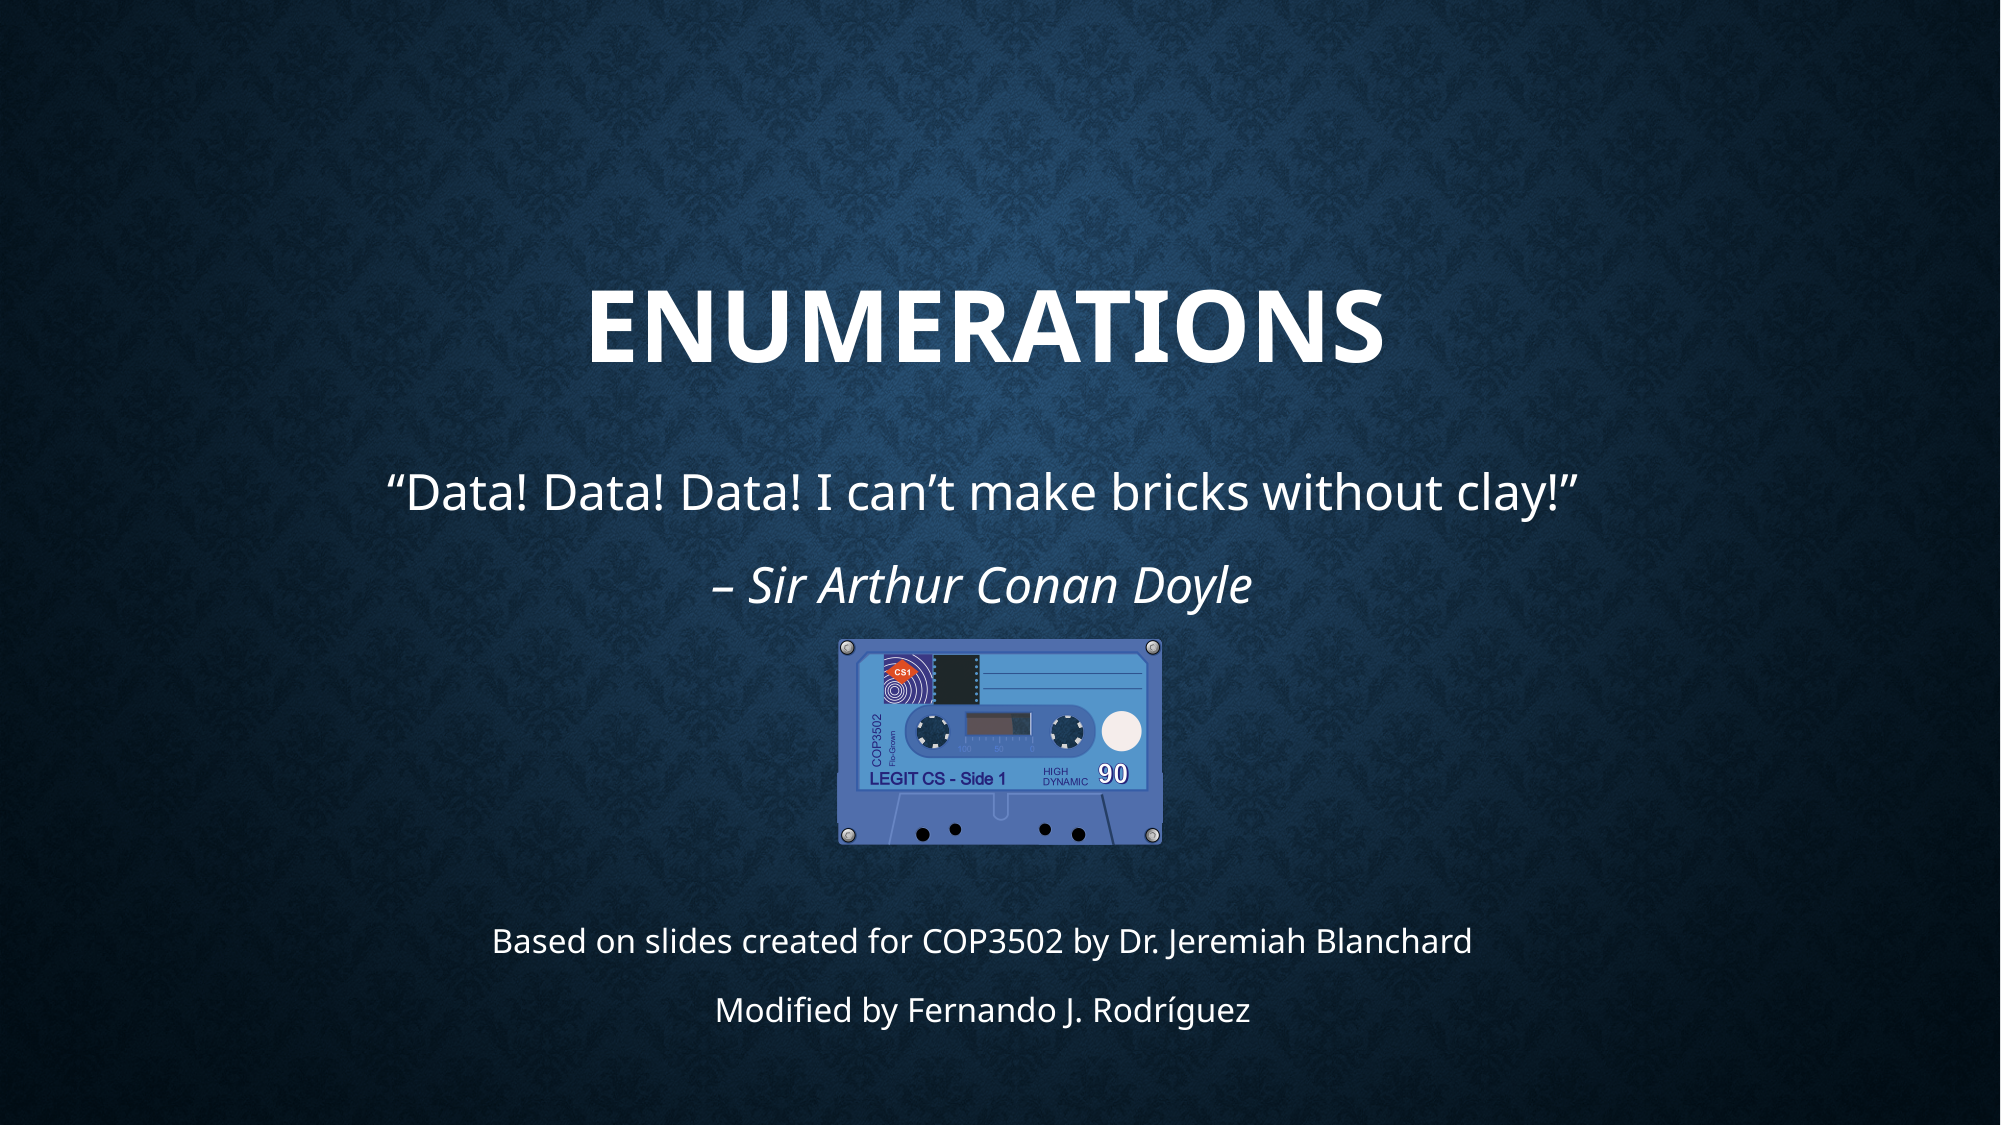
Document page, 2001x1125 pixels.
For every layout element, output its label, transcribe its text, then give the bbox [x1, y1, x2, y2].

subtitle “Data! Data! Data! I can’t make bricks without clay!” – Sir Arthur Conan Doyle Based on slides created for COP3502 by Dr. Jeremiah Blanchard Modified by Fernando J. Rodríguez [280, 440, 1686, 1088]
picture [823, 630, 1177, 855]
title Enumerations [0, 0, 1971, 392]
